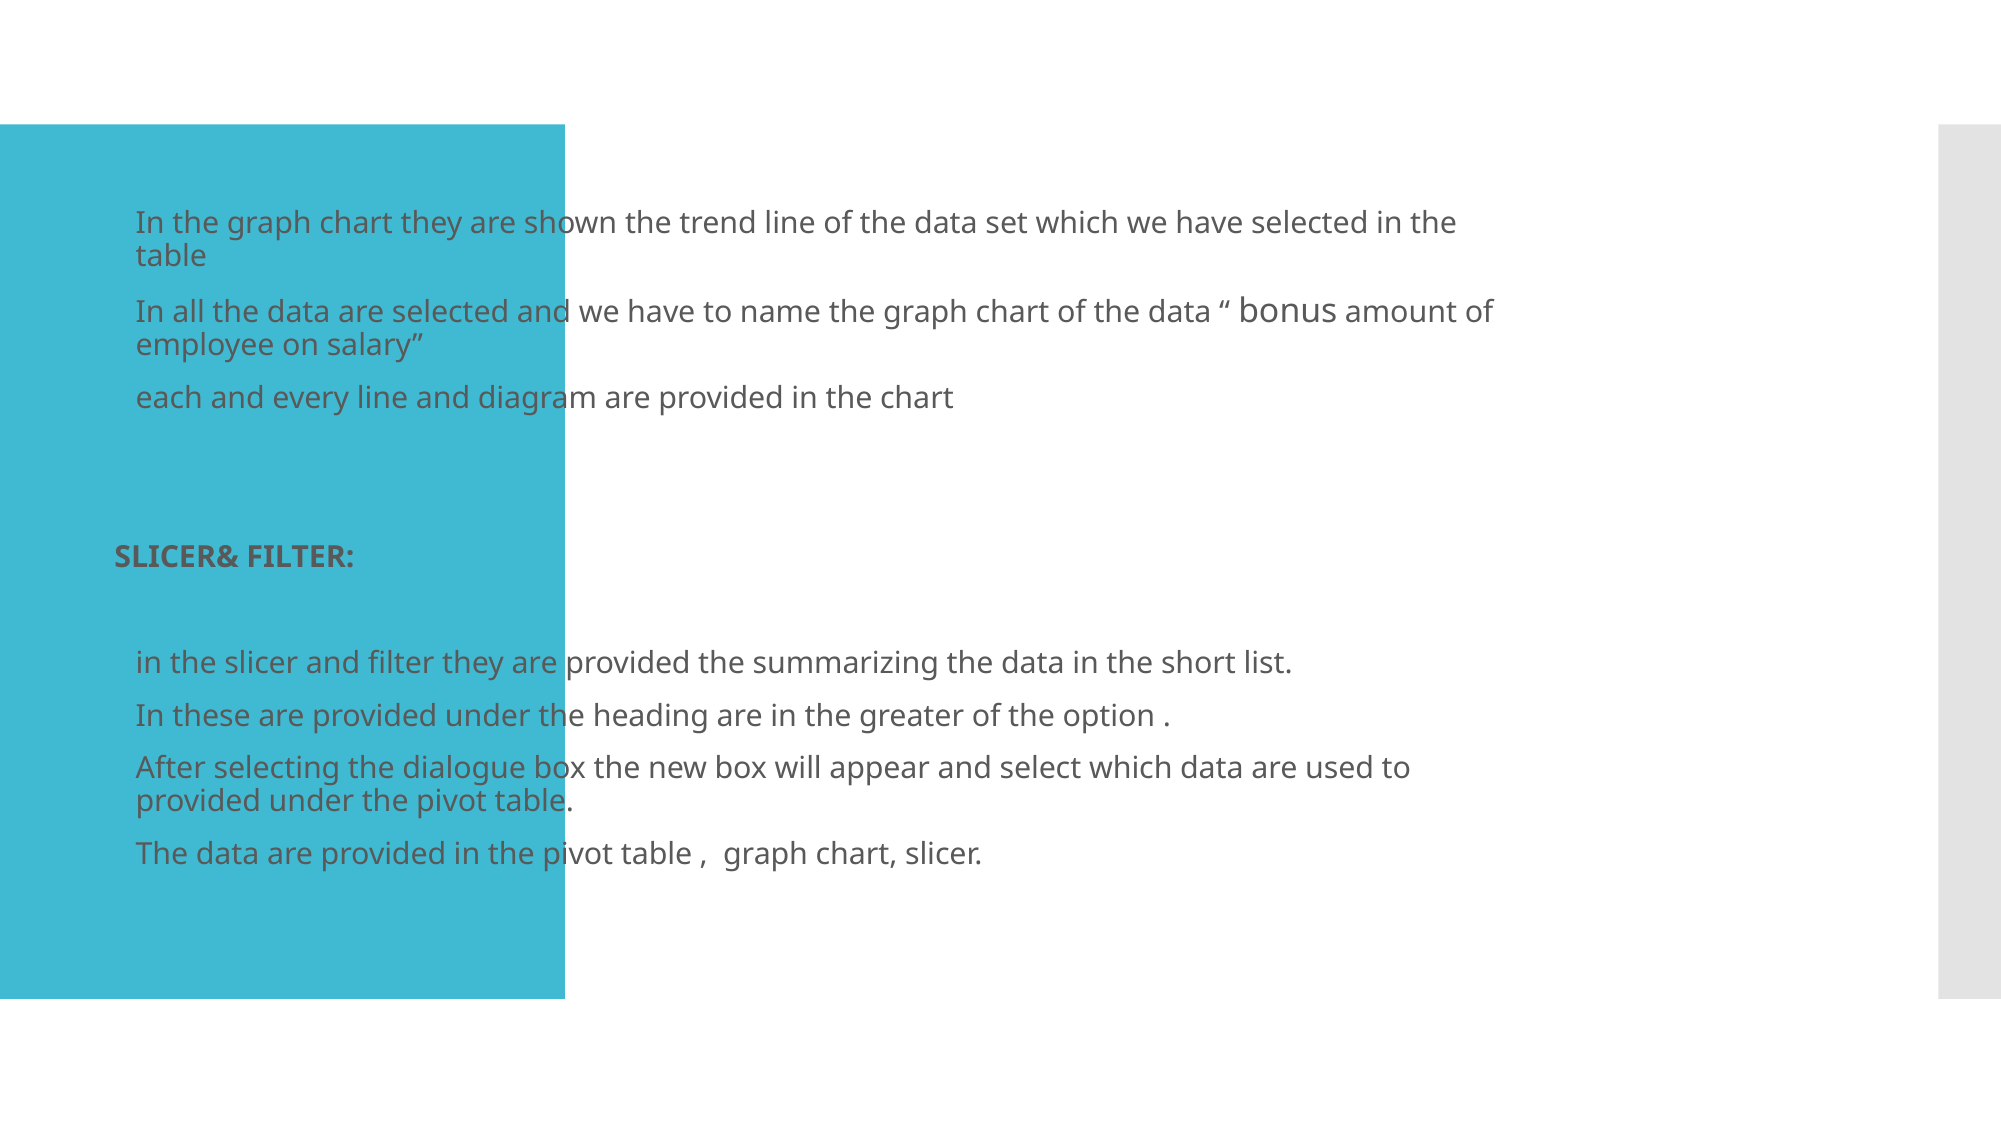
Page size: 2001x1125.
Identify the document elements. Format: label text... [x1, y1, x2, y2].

list In the graph chart they are shown the trend line of the data set which we have selected in the table In all the data are selected and we have to name the graph chart of the data “ bonus amount of employee on salary” each and every line and diagram are provided in the chart SLICER& FILTER: in the slicer and filter they are provided the summarizing the data in the short list. In these are provided under the heading are in the greater of the option . After selecting the dialogue box the new box will appear and select which data are used to provided under the pivot table. The data are provided in the pivot table , graph chart, slicer. [75, 200, 1513, 882]
